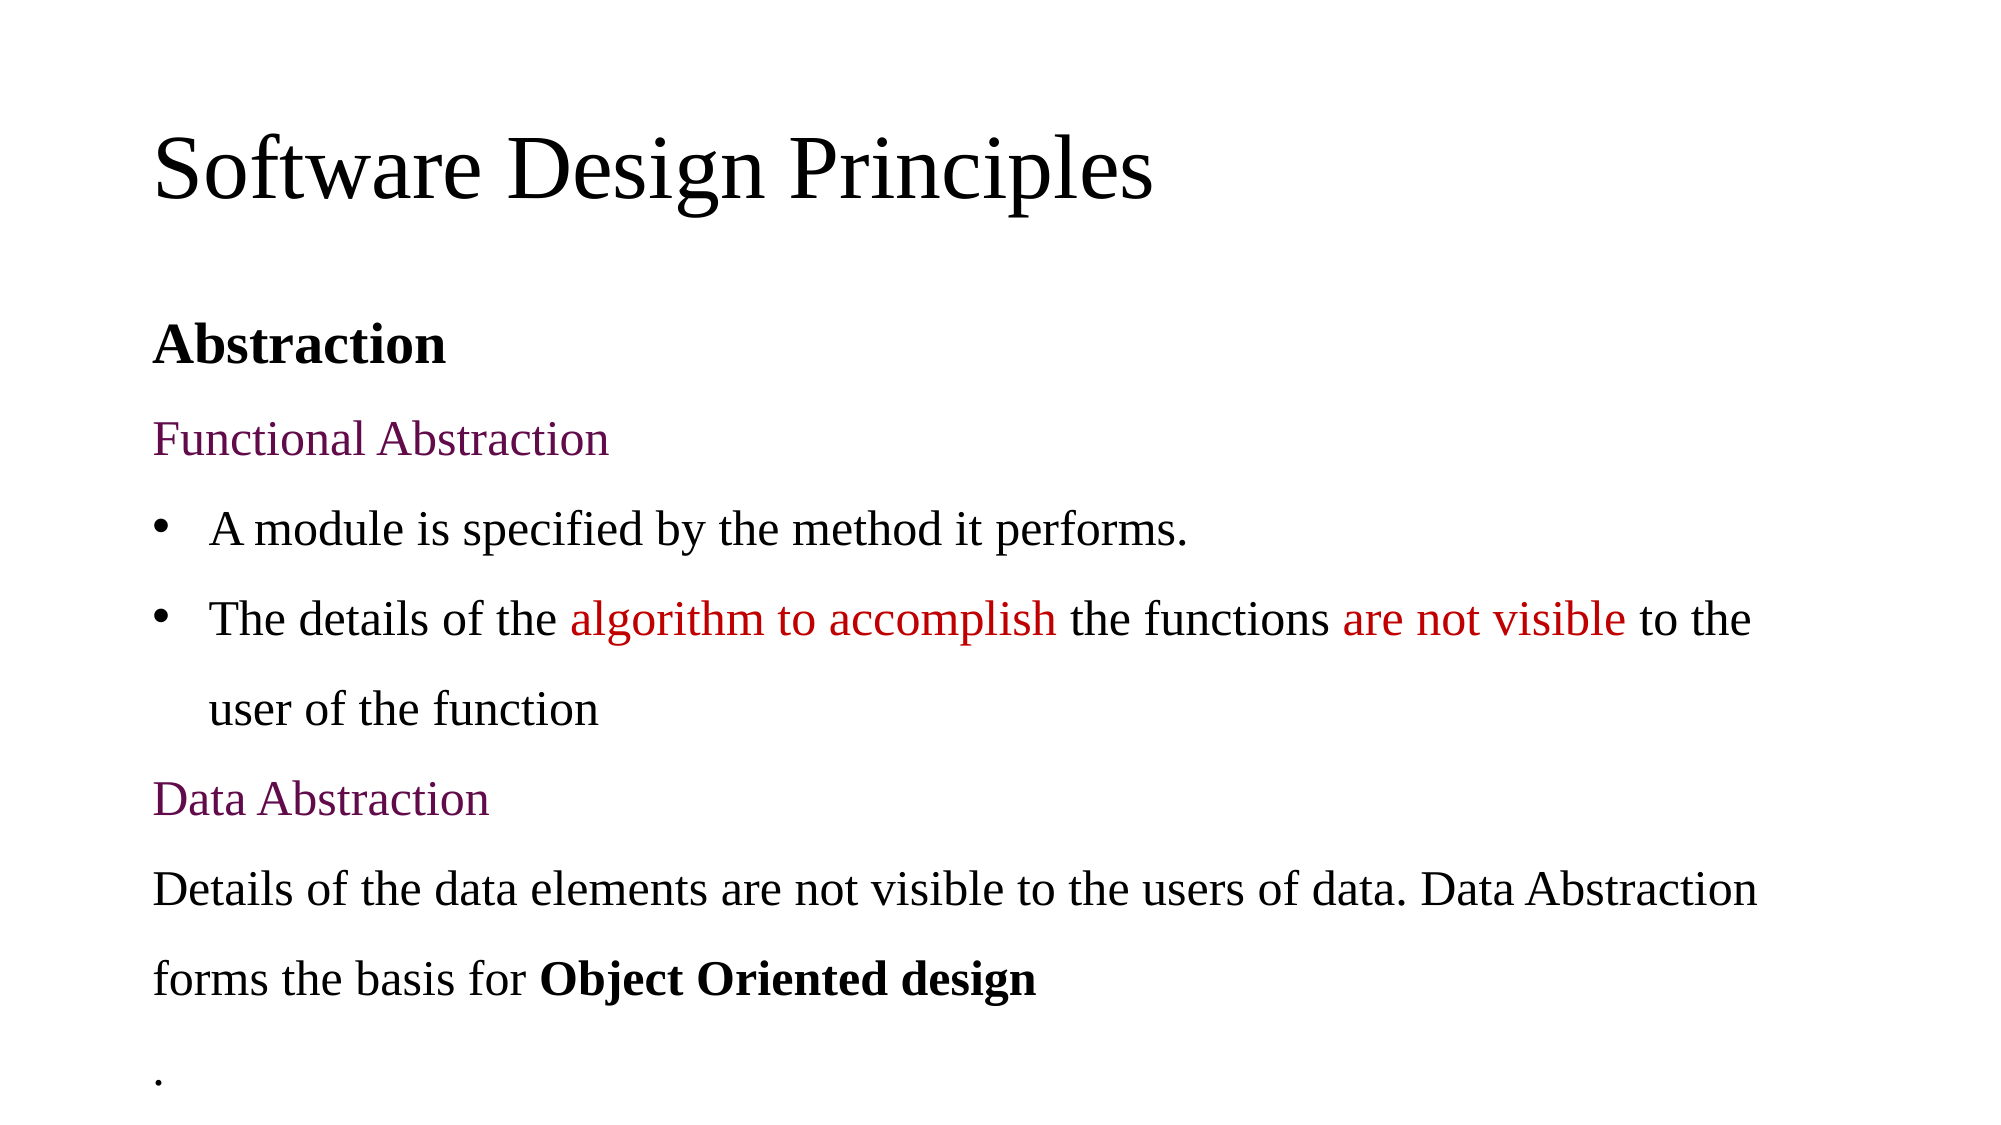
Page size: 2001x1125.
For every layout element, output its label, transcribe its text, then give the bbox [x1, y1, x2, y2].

text_box Abstraction Functional Abstraction A module is specified by the method it performs. The details of the algorithm to accomplish the functions are not visible to the user of the function Data Abstraction Details of the data elements are not visible to the users of data. Data Abstraction forms the basis for Object Oriented design . [137, 262, 1836, 1103]
title Software Design Principles [137, 59, 1863, 278]
